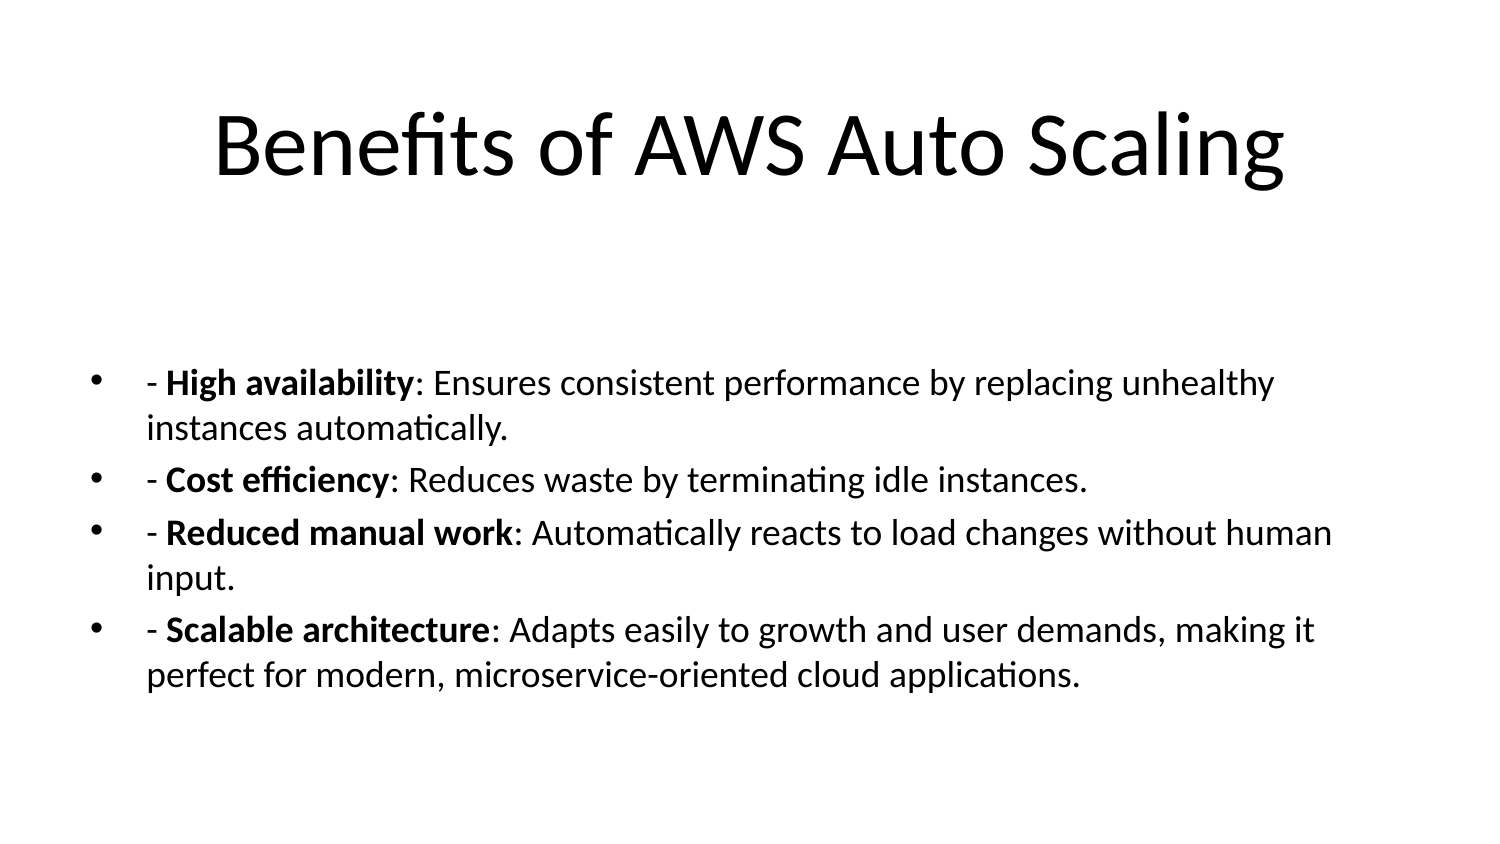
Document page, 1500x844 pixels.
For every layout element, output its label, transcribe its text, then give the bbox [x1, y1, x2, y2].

title Benefits of AWS Auto Scaling [75, 45, 1425, 233]
list - High availability: Ensures consistent performance by replacing unhealthy instances automatically. - Cost efficiency: Reduces waste by terminating idle instances. - Reduced manual work: Automatically reacts to load changes without human input. - Scalable architecture: Adapts easily to growth and user demands, making it perfect for modern, microservice-oriented cloud applications. [75, 262, 1425, 844]
